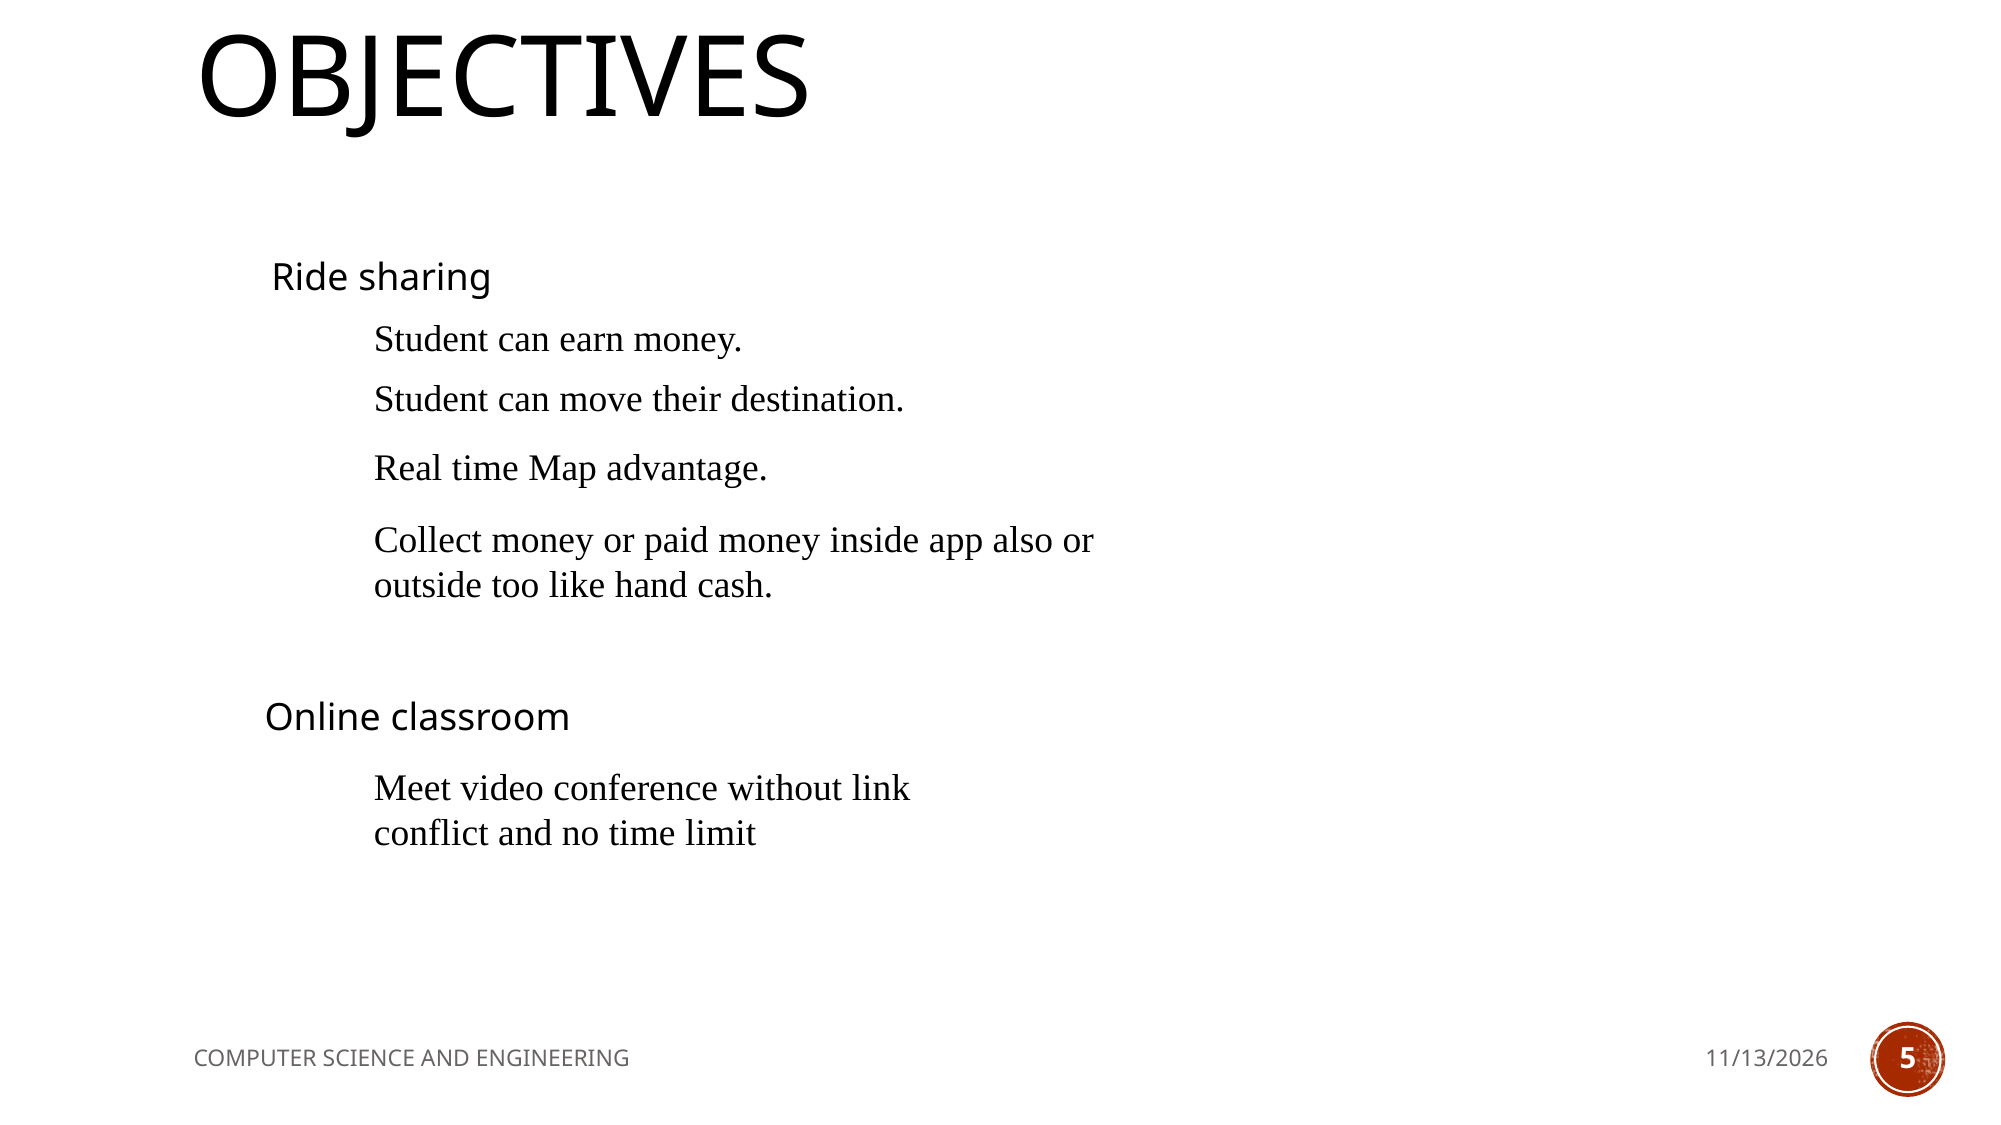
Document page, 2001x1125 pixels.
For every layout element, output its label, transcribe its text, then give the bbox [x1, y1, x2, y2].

text_box Online classroom [249, 685, 655, 746]
text_box Student can move their destination. [359, 366, 1164, 427]
text_box Collect money or paid money inside app also or outside too like hand cash. [359, 508, 1164, 613]
slide_number 5 [1855, 1028, 1961, 1089]
text_box Meet video conference without link conflict and no time limit [359, 755, 982, 860]
footer COMPUTER SCIENCE AND ENGINEERING [178, 1028, 1217, 1089]
text_box Student can earn money. [359, 306, 1164, 366]
text_box Ride sharing [256, 245, 662, 306]
text_box objectives [179, 0, 1830, 199]
text_box Real time Map advantage. [359, 435, 1164, 496]
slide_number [1306, 1028, 1844, 1089]
